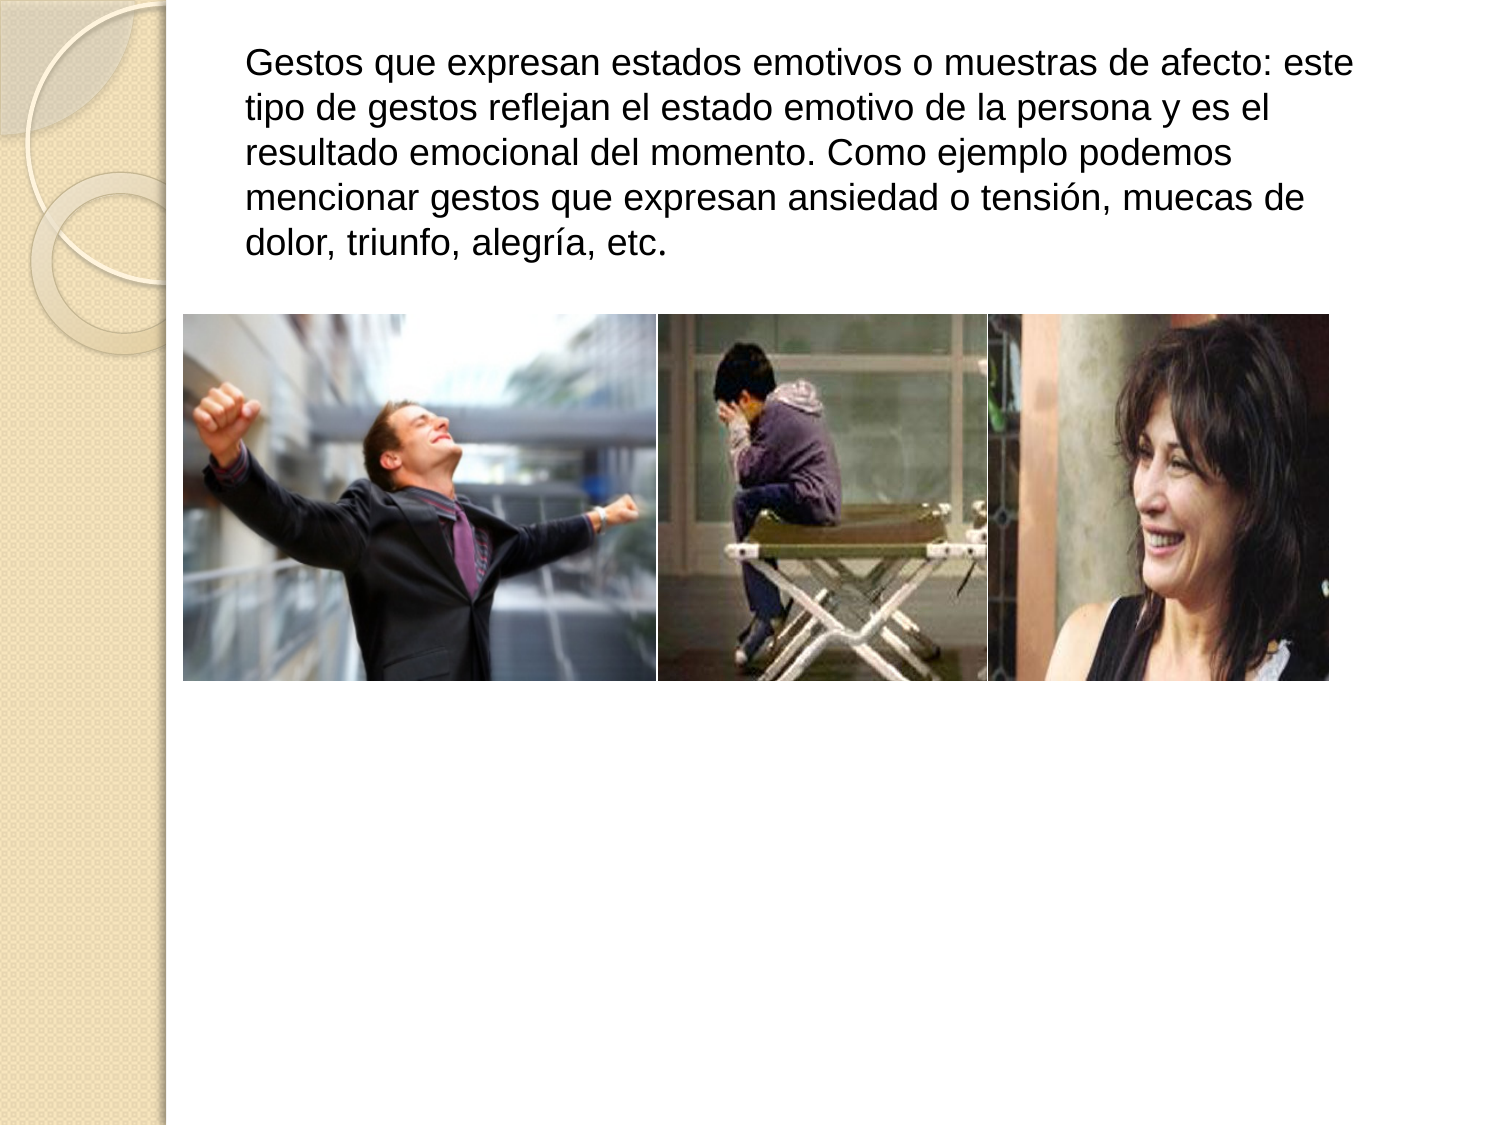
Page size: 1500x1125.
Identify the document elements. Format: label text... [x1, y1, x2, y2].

picture [182, 314, 656, 681]
text_box Gestos que expresan estados emotivos o muestras de afecto: este tipo de gestos reflejan el estado emotivo de la persona y es el resultado emocional del momento. Como ejemplo podemos mencionar gestos que expresan ansiedad o tensión, muecas de dolor, triunfo, alegría, etc. [230, 30, 1412, 271]
picture [988, 314, 1330, 681]
picture [658, 314, 987, 681]
